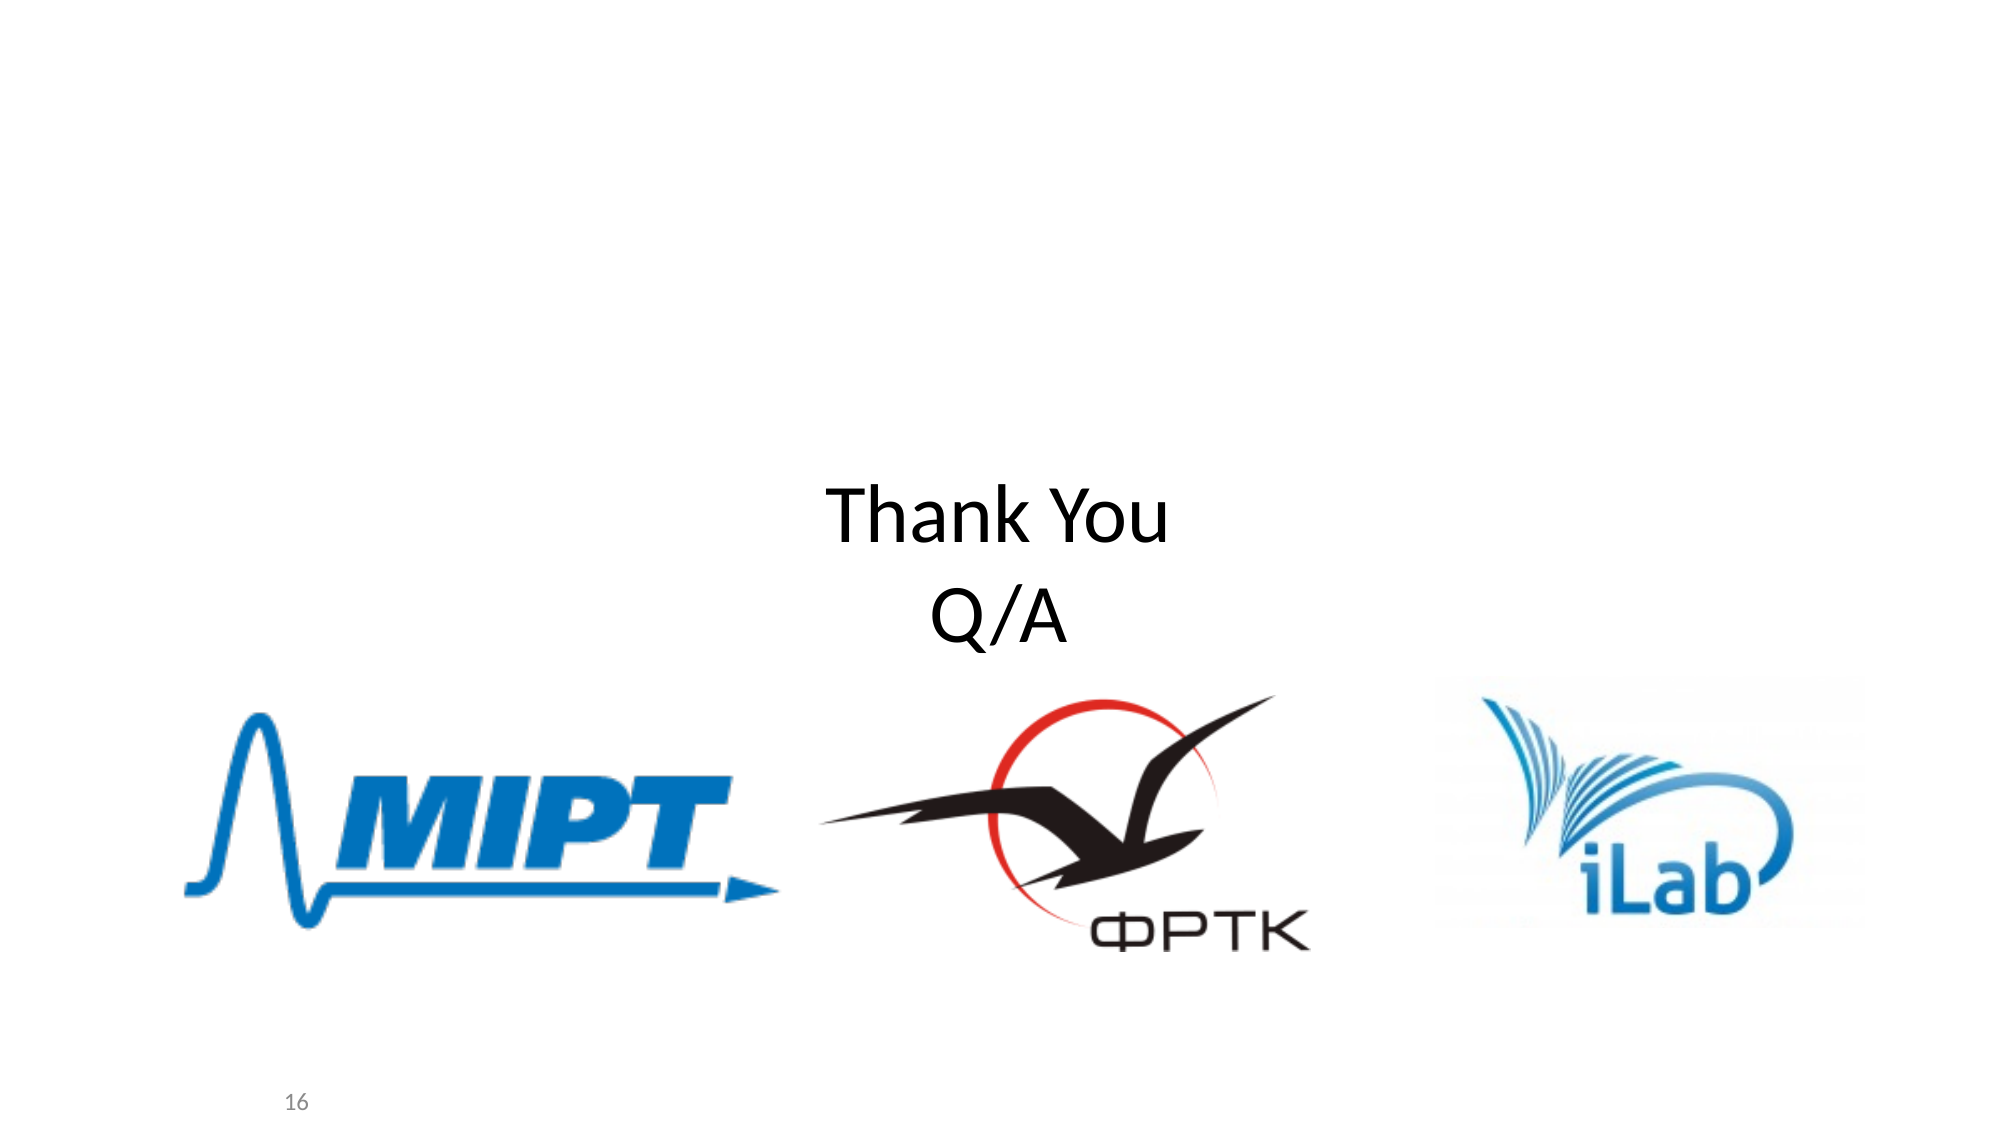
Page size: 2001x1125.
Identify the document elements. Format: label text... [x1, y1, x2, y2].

title Thank You Q/A [467, 447, 1530, 671]
slide_number 16 [262, 1074, 331, 1125]
picture [16, 676, 1311, 953]
picture [1435, 676, 1865, 928]
